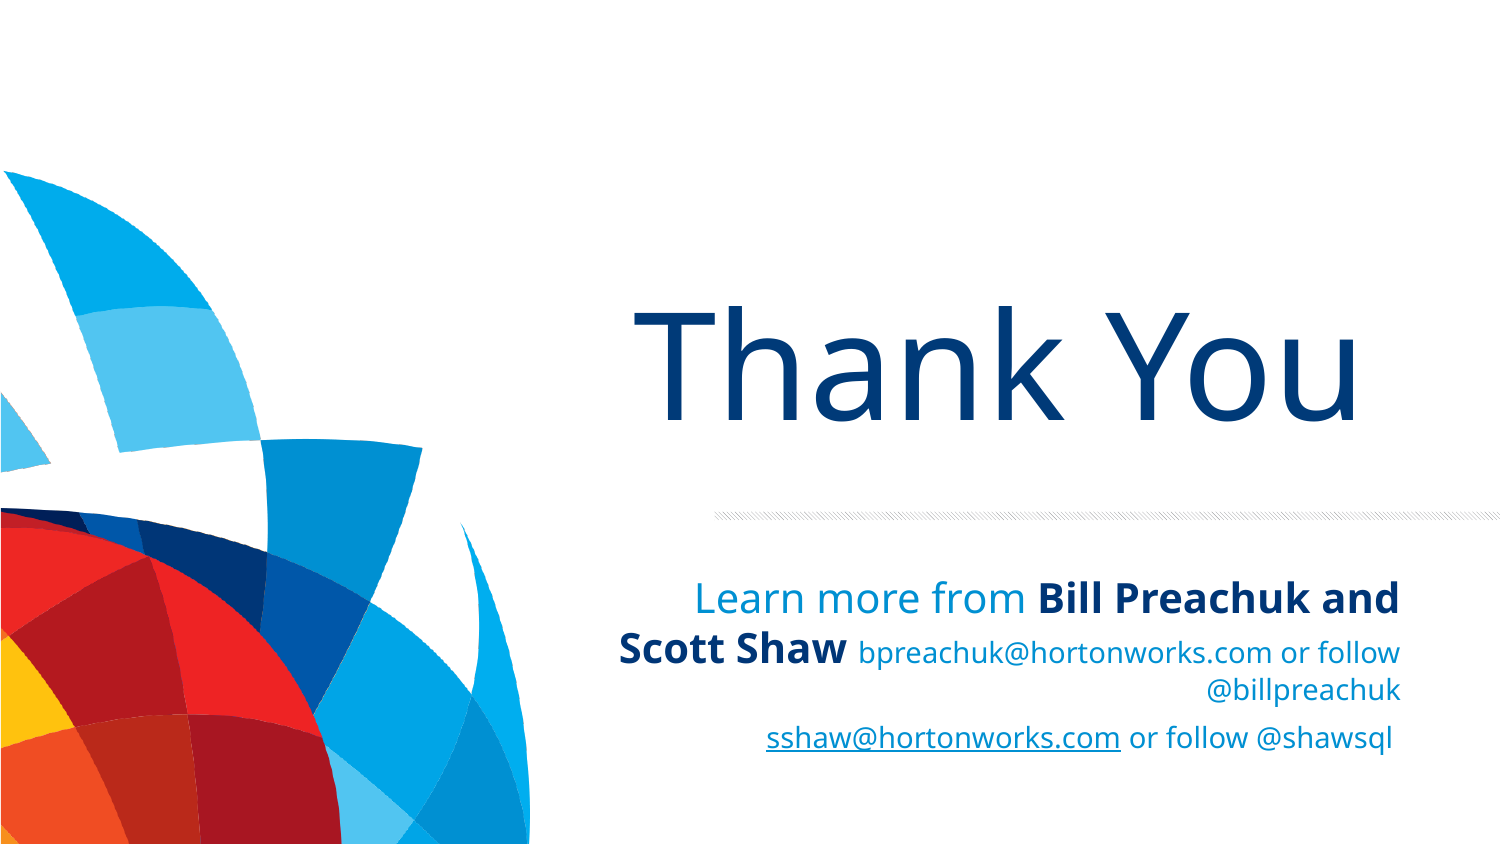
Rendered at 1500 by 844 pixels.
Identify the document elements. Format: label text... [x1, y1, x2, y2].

title Thank You [455, 342, 1421, 459]
text_box [714, 511, 1500, 520]
picture [0, 0, 692, 844]
text_box Learn more from Bill Preachuk and Scott Shaw bpreachuk@hortonworks.com or follow @billpreachuk sshaw@hortonworks.com or follow @shawsql [550, 539, 1433, 767]
